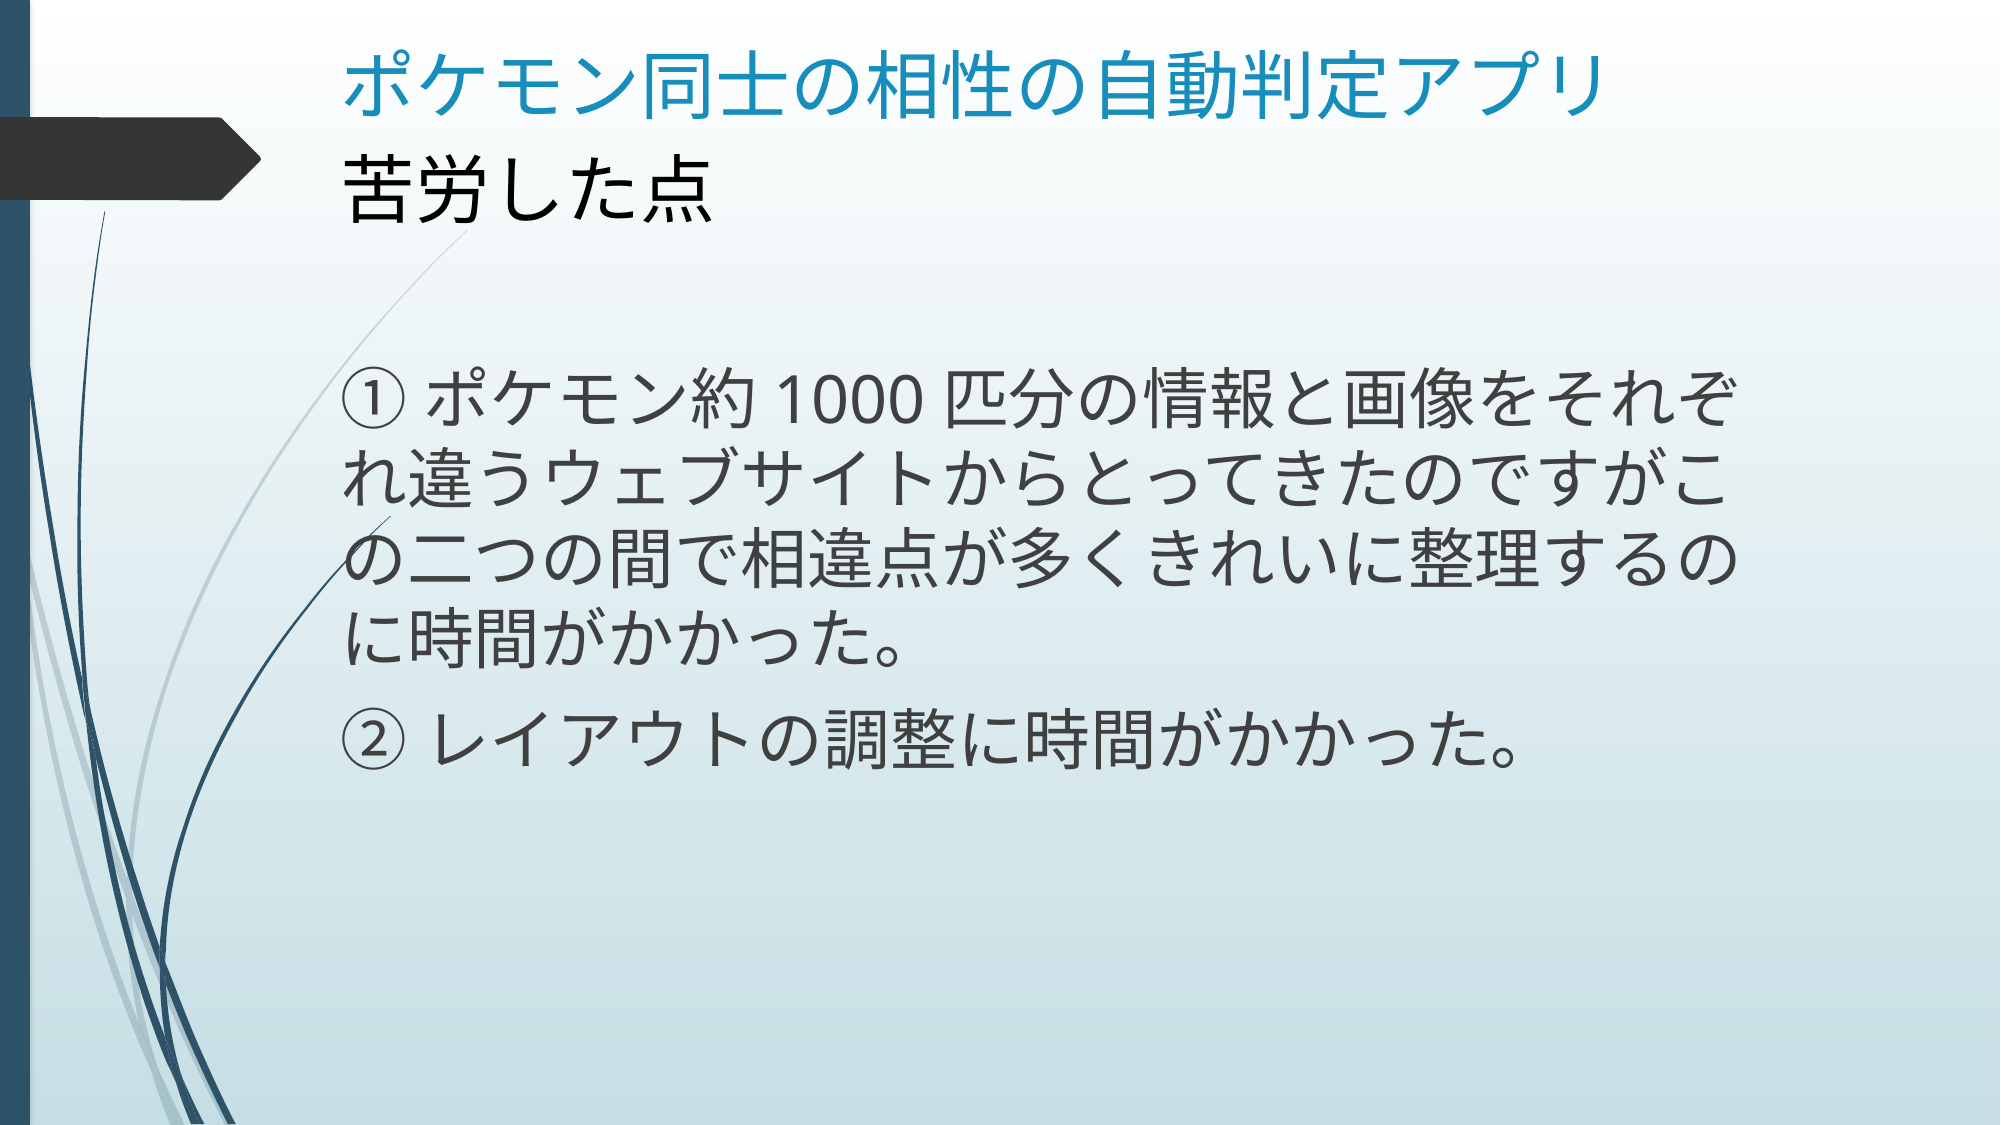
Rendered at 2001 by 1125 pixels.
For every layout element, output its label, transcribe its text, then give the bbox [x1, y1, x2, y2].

list ①ポケモン約1000匹分の情報と画像をそれぞれ違うウェブサイトからとってきたのですがこの二つの間で相違点が多くきれいに整理するのに時間がかかった。 ②レイアウトの調整に時間がかかった。 [325, 349, 1789, 970]
text_box 苦労した点 [325, 135, 1639, 246]
title ポケモン同士の相性の自動判定アプリ [325, 31, 1639, 135]
